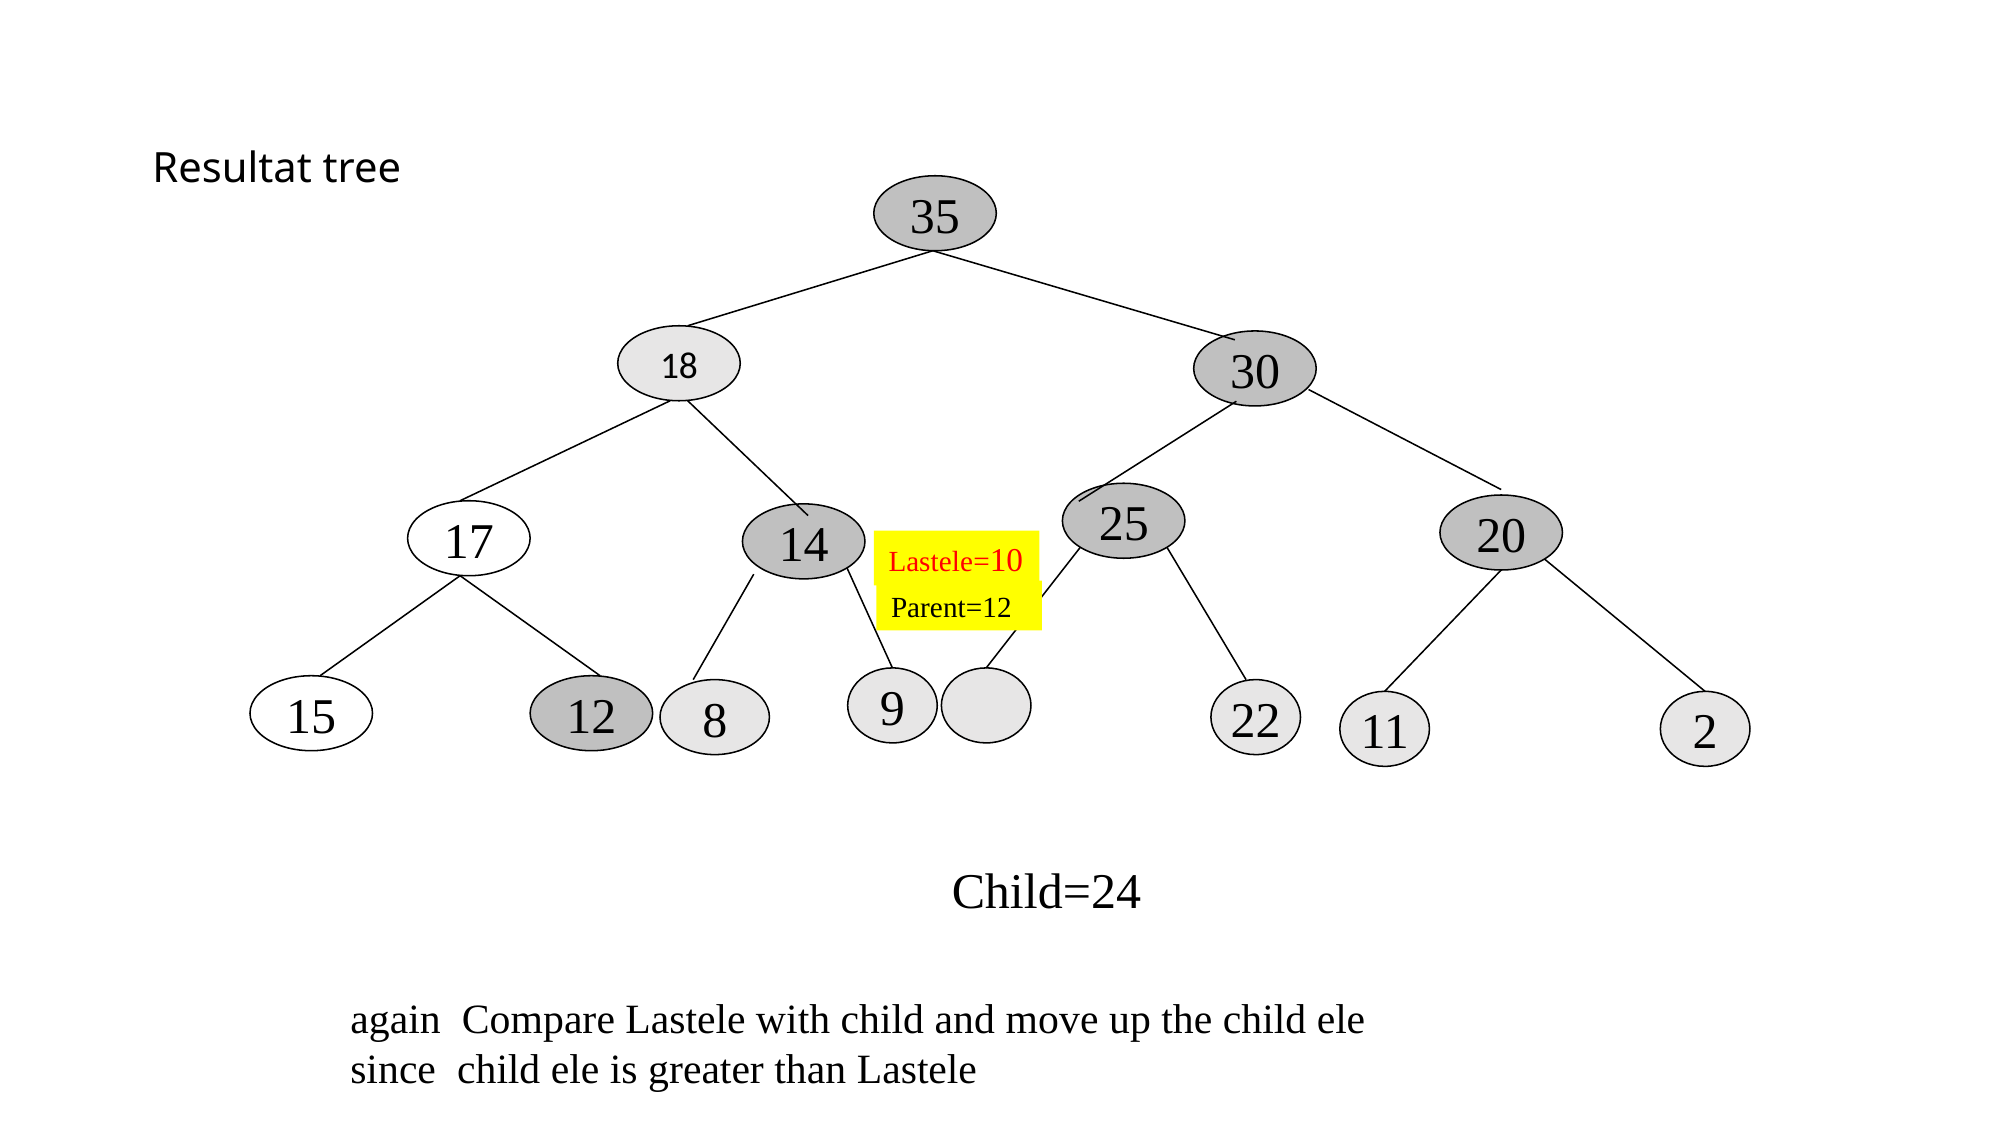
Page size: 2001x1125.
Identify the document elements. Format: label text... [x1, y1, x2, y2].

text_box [1382, 572, 1504, 690]
text_box 2 [1660, 691, 1750, 767]
text_box 11 [1352, 755, 1417, 767]
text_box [1558, 544, 1691, 706]
text_box Child=24 [937, 850, 1207, 926]
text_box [1140, 573, 1273, 654]
text_box again Compare Lastele with child and move up the child ele since child ele is greater than Lastele [335, 944, 1545, 1125]
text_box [249, 175, 1563, 755]
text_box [819, 595, 920, 641]
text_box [972, 560, 1094, 655]
title Resultat tree [137, 59, 1863, 278]
